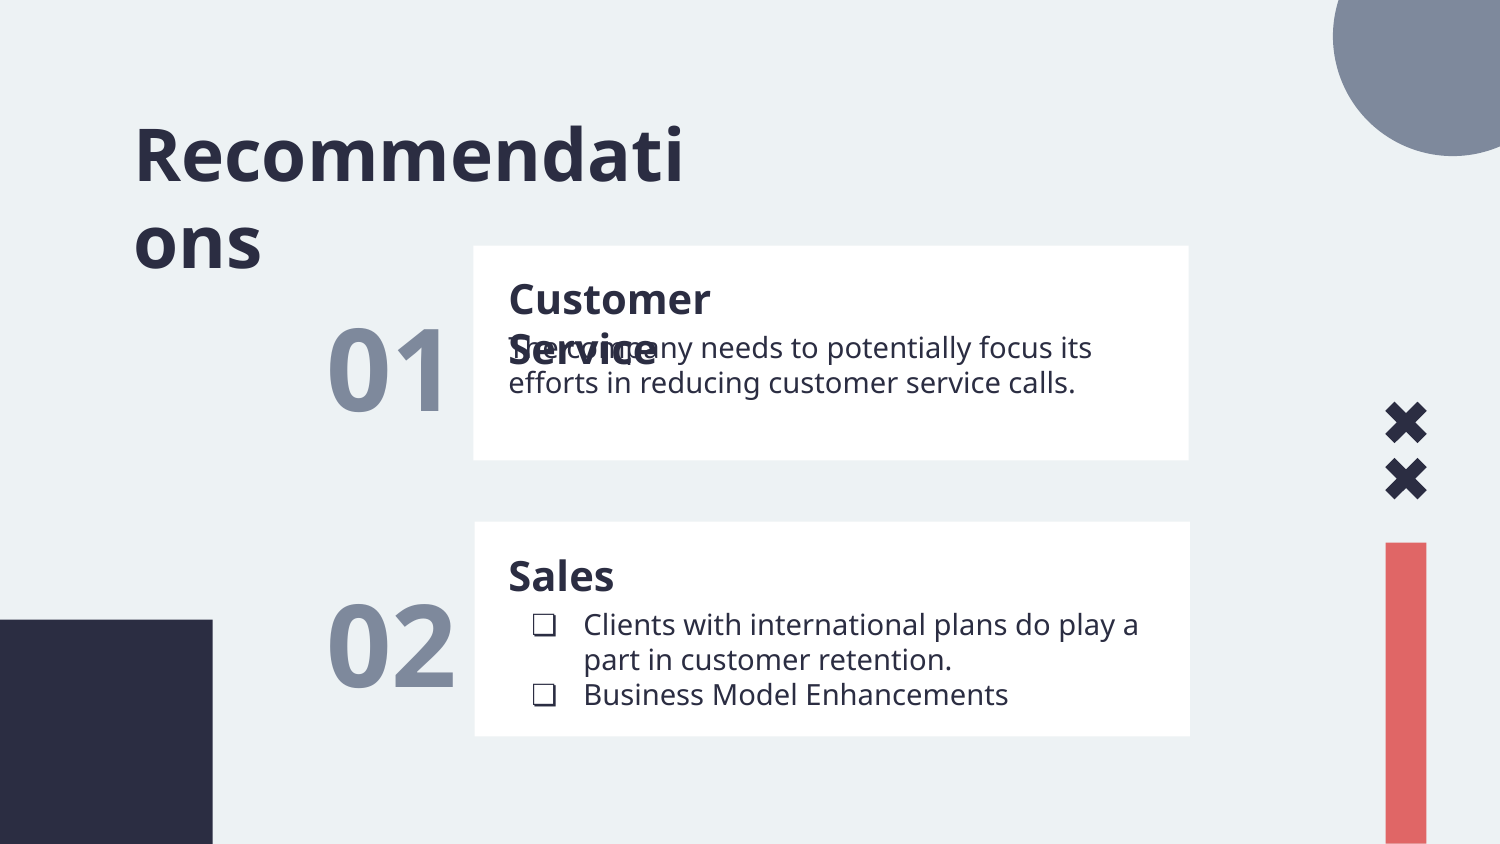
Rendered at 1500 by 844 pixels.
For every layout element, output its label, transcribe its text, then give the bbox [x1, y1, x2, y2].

title 02 [309, 534, 474, 749]
title 01 [309, 258, 474, 473]
subtitle Customer Service [493, 258, 887, 314]
title Recommendations [118, 93, 723, 188]
subtitle The company needs to potentially focus its efforts in reducing customer service calls. [493, 314, 1171, 441]
subtitle Sales [493, 535, 887, 591]
subtitle Clients with international plans do play a part in customer retention. Business Model Enhancements [493, 591, 1171, 718]
